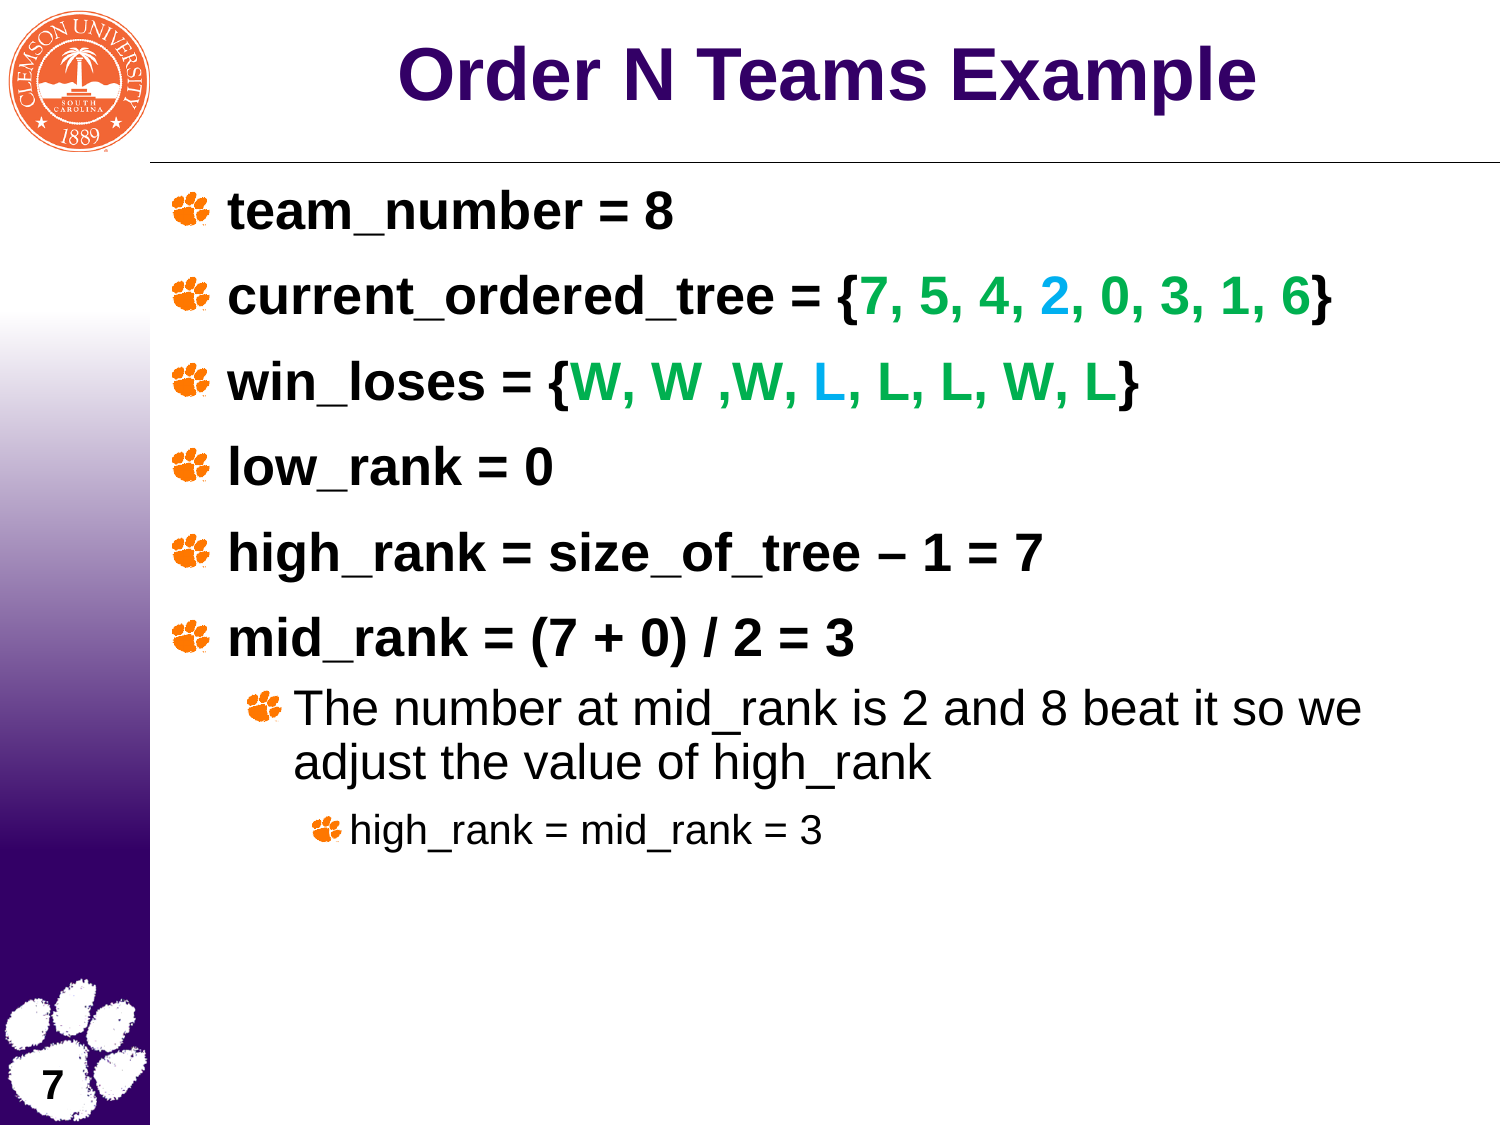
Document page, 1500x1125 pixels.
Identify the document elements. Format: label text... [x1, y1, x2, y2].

picture [171, 617, 210, 655]
picture [171, 445, 210, 484]
picture [8, 10, 150, 152]
picture [246, 688, 282, 724]
picture [171, 360, 210, 399]
title Order N Teams Example [156, 5, 1500, 150]
picture [171, 531, 210, 570]
list team_number = 8 current_ordered_tree = {7, 5, 4, 2, 0, 3, 1, 6} win_loses = {W, W ,W, L, L, L, W, L} low_rank = 0 high_rank = size_of_tree – 1 = 7 mid_rank = (7 + 0) / 2 = 3 The number at mid_rank is 2 and 8 beat it so we adjust the value of high_rank high_rank = mid_rank = 3 [156, 174, 1500, 1125]
picture [311, 814, 342, 844]
picture [171, 189, 210, 228]
picture [0, 974, 150, 1125]
picture [171, 274, 210, 313]
